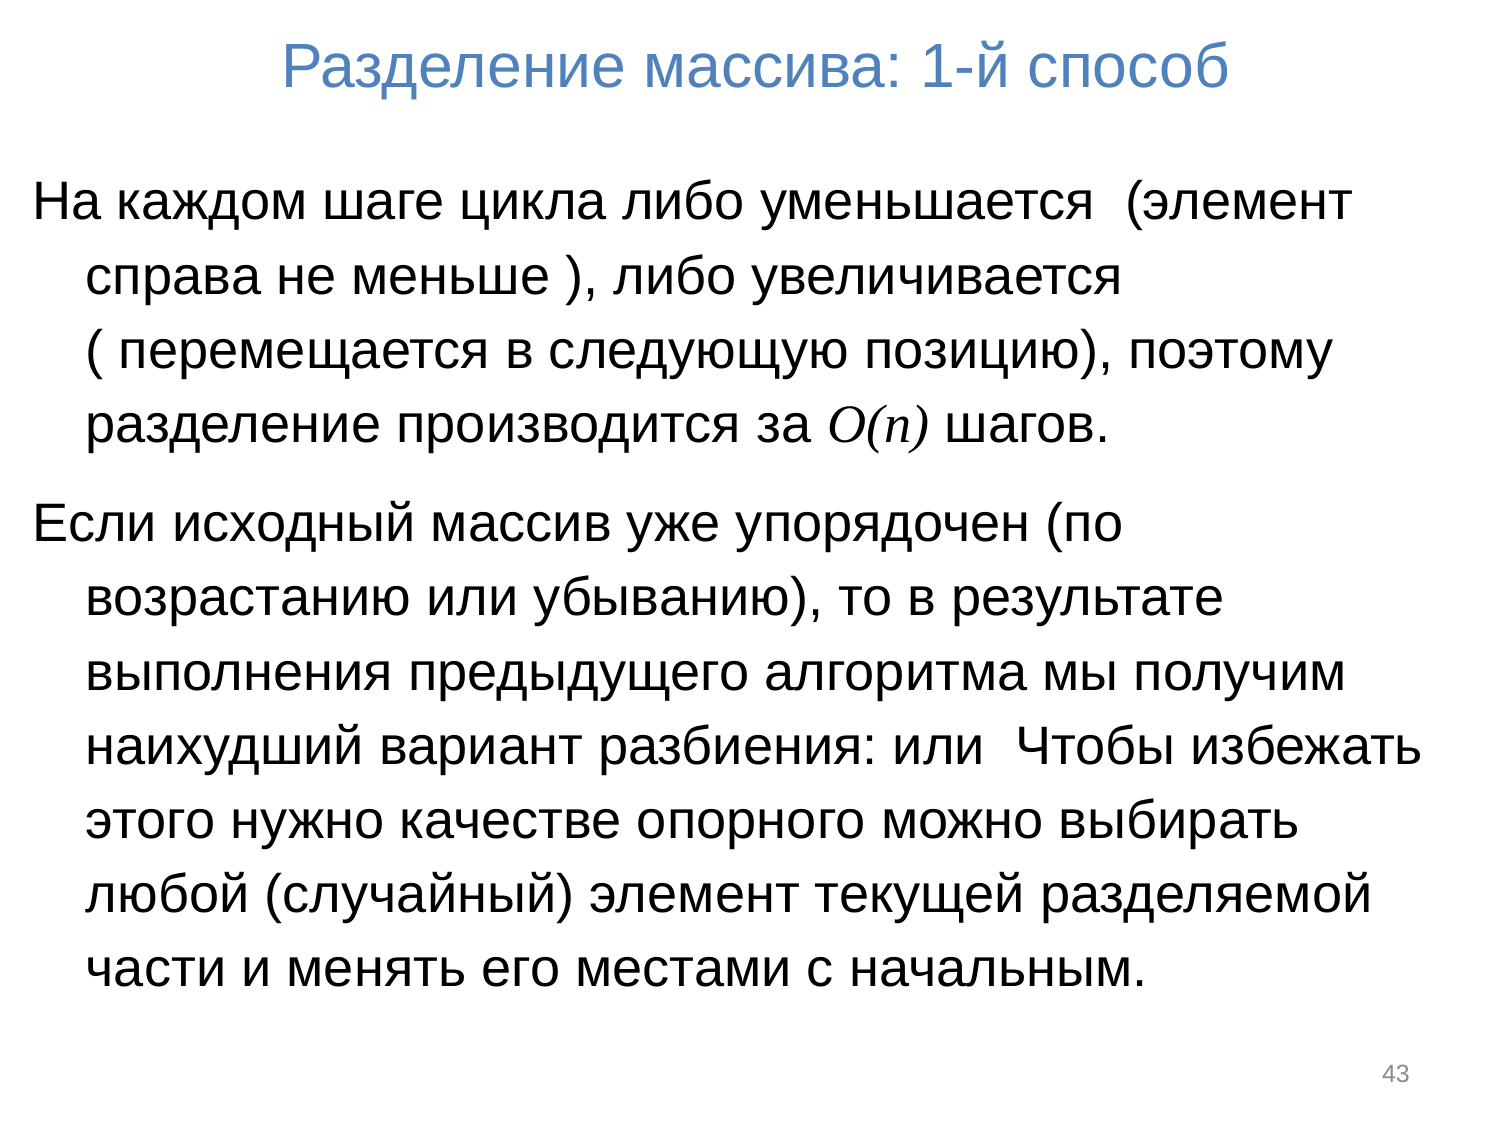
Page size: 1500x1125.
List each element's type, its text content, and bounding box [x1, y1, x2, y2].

title Разделение массива: 1-й способ [29, 0, 1483, 126]
slide_number 43 [1074, 1042, 1425, 1103]
